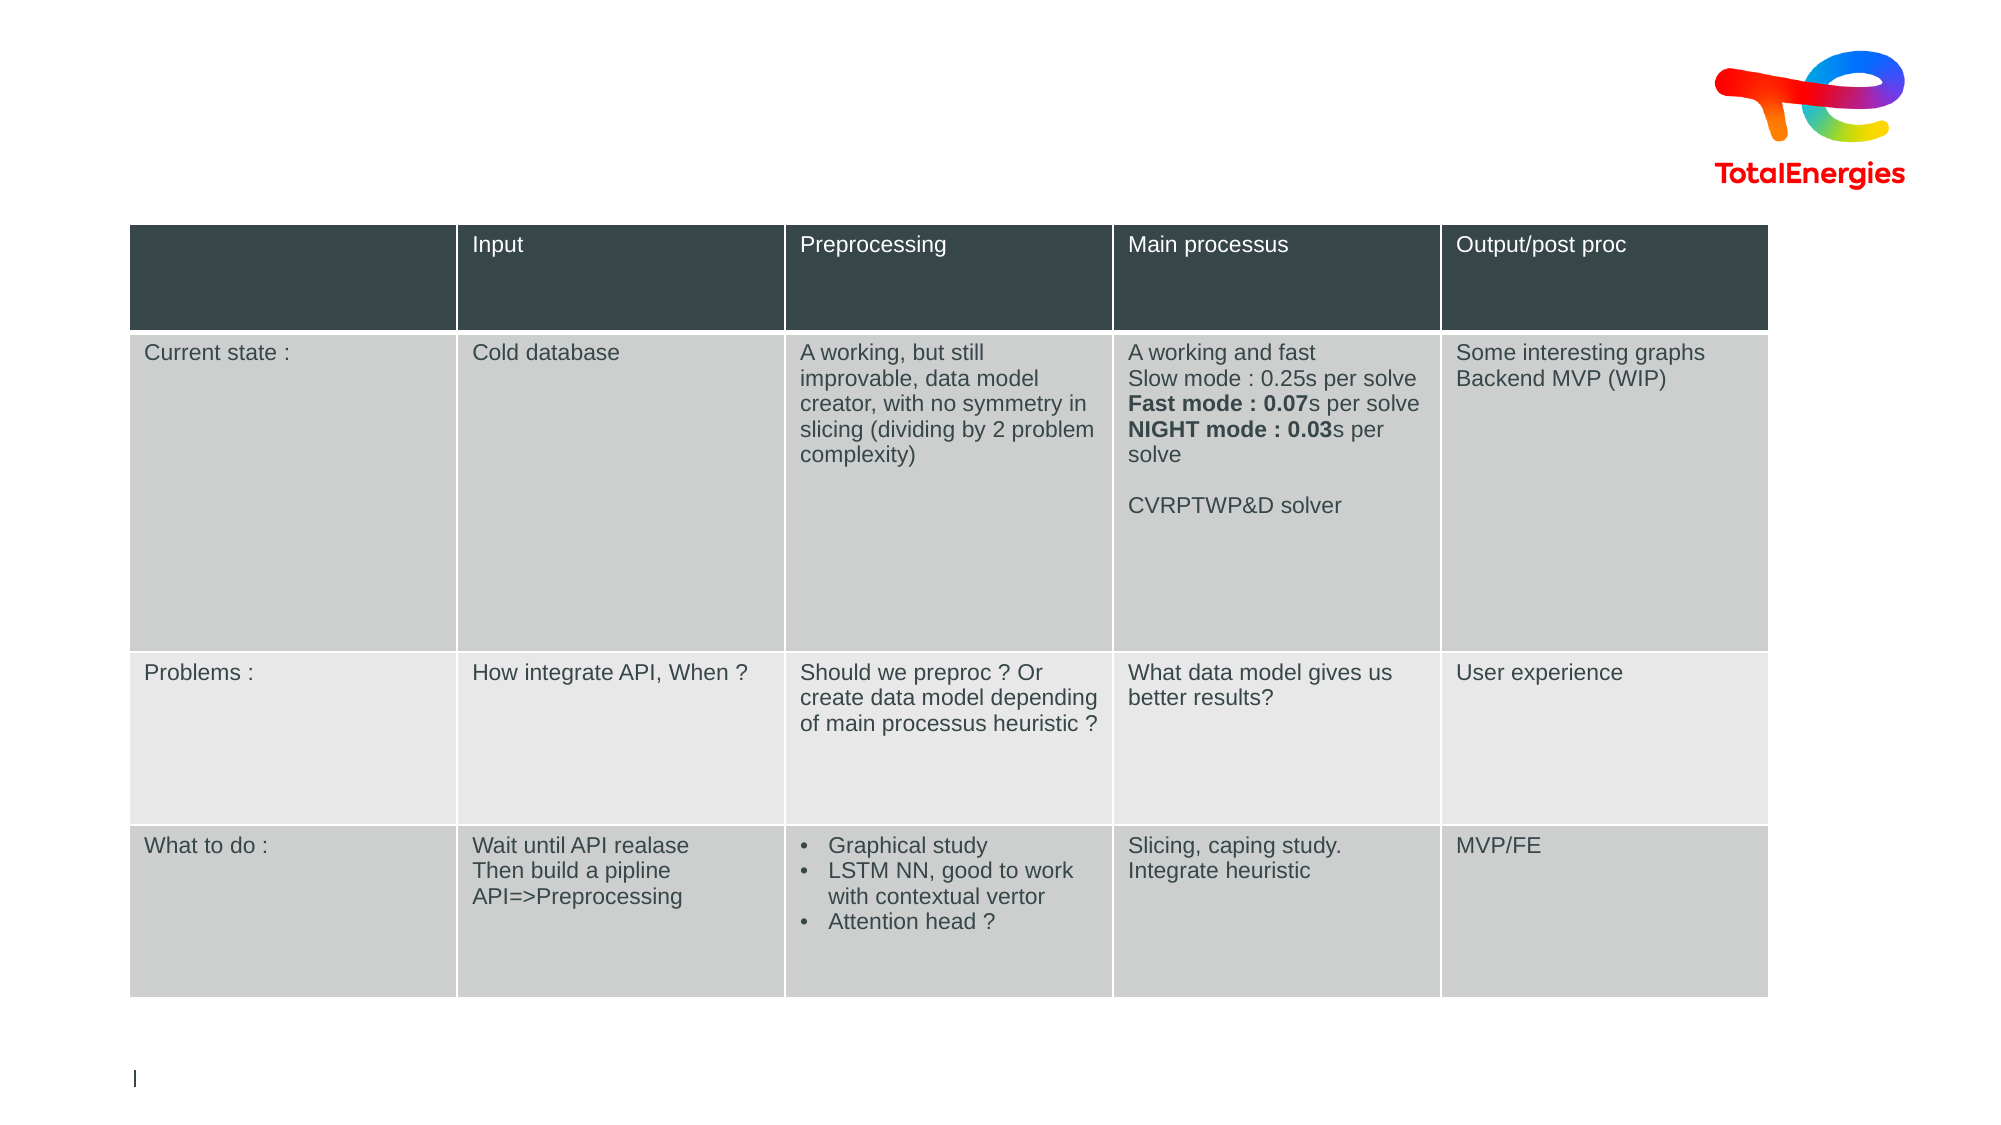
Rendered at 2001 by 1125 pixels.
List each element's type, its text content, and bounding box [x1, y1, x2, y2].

table_header Output/post proc [1442, 225, 1768, 330]
table_header Preprocessing [786, 225, 1112, 330]
table_header [130, 225, 456, 330]
table_cell MVP/FE [1442, 826, 1768, 997]
table_cell How integrate API, When ? [458, 653, 784, 824]
table_cell Graphical study LSTM NN, good to work with contextual vertor Attention head ? [786, 826, 1112, 997]
table_cell Slicing, caping study. Integrate heuristic [1114, 826, 1440, 997]
table_cell What data model gives us better results? [1114, 653, 1440, 824]
table_header Input [458, 225, 784, 330]
table_cell Wait until API realase Then build a pipline API=>Preprocessing [458, 826, 784, 997]
table_cell A working, but still improvable, data model creator, with no symmetry in slicing (dividing by 2 problem complexity) [786, 335, 1112, 651]
table_cell Some interesting graphs Backend MVP (WIP) [1442, 335, 1768, 651]
picture [1688, 24, 1931, 216]
table_cell Should we preproc ? Or create data model depending of main processus heuristic ? [786, 653, 1112, 824]
table_header Main processus [1114, 225, 1440, 330]
table_cell User experience [1442, 653, 1768, 824]
table_cell Cold database [458, 335, 784, 651]
table_cell Problems : [130, 653, 456, 824]
table_cell Current state : [130, 335, 456, 651]
table_cell What to do : [130, 826, 456, 997]
table_cell A working and fast Slow mode : 0.25s per solve Fast mode : 0.07s per solve NIGHT mode : 0.03s per solve CVRPTWP&D solver [1114, 335, 1440, 651]
